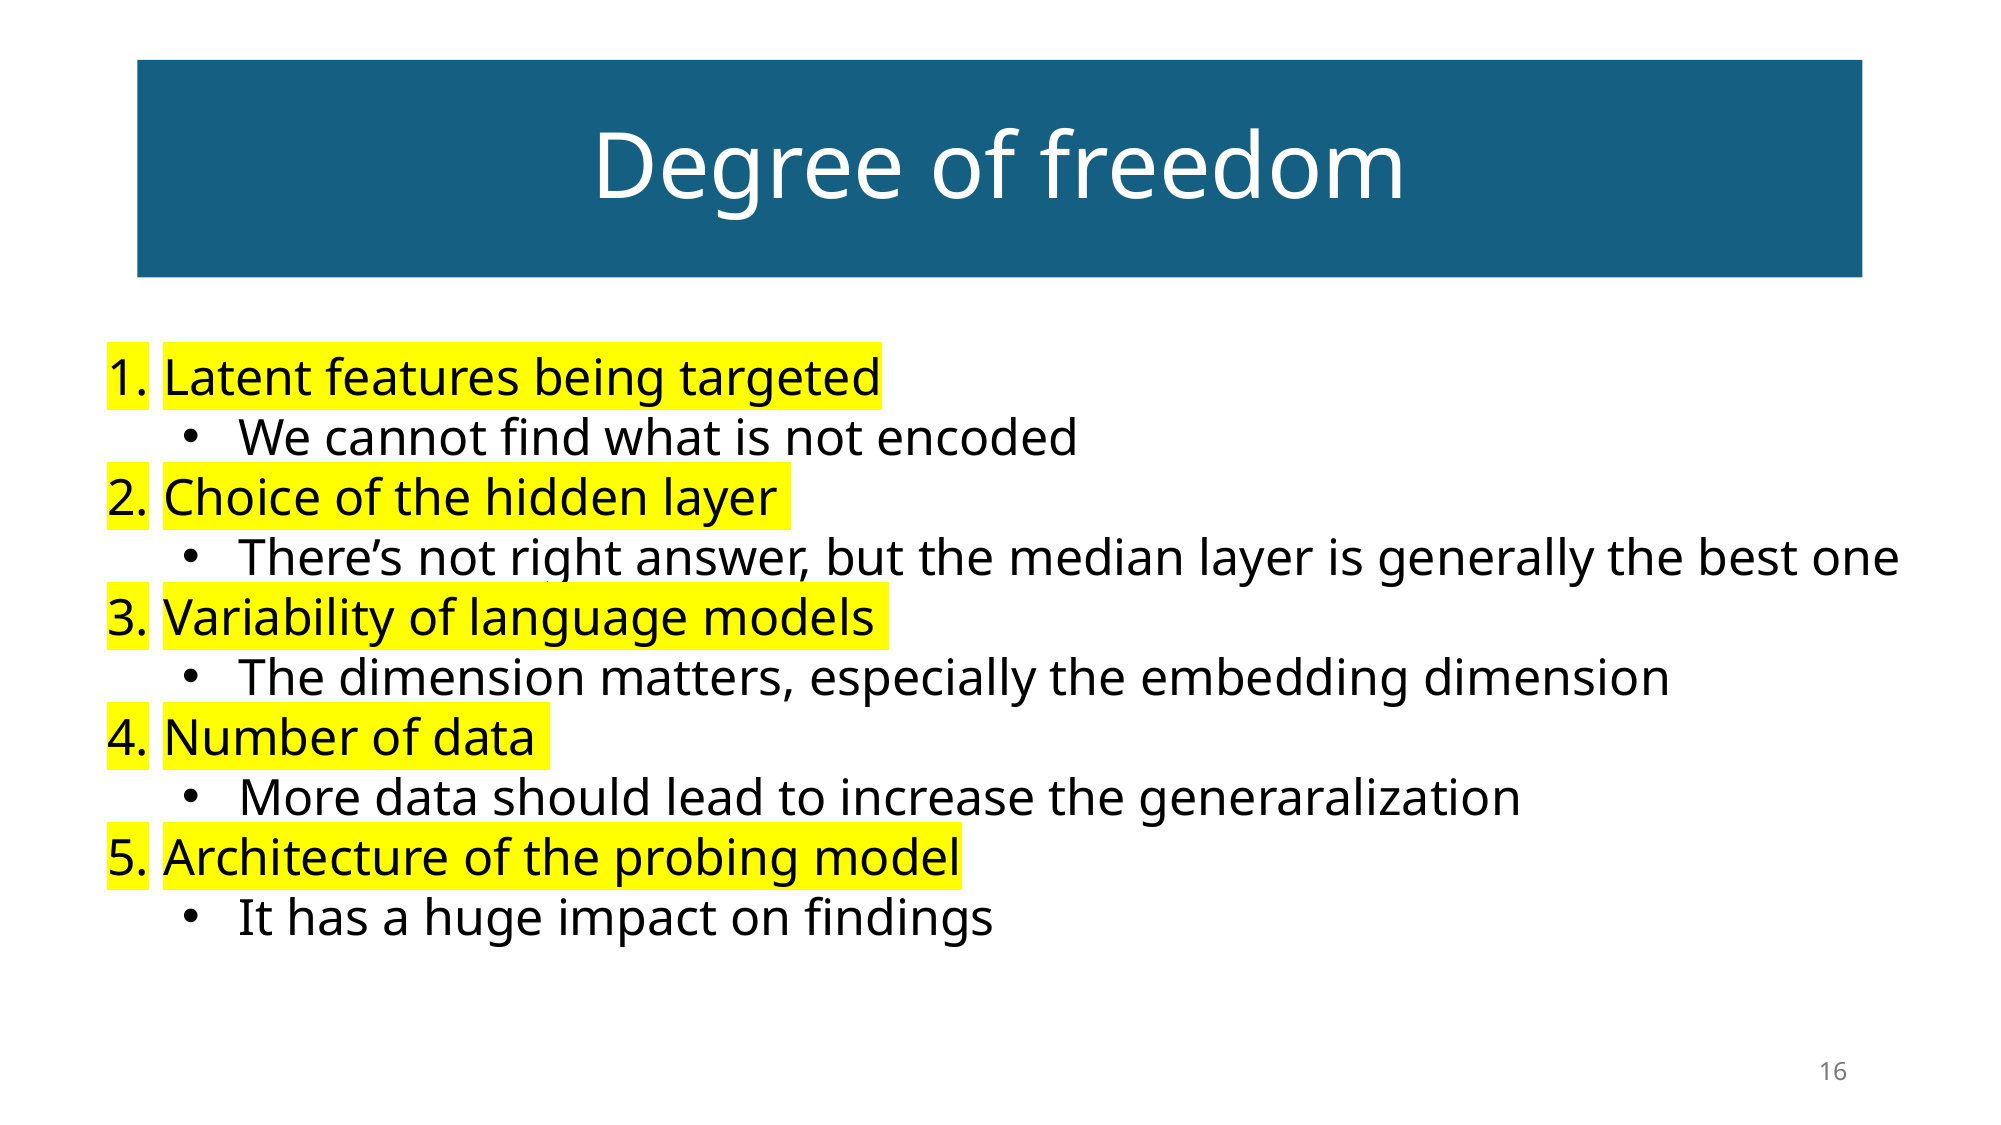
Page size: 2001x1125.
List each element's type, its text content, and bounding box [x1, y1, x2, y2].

title Degree of freedom [137, 59, 1863, 278]
text_box Latent features being targeted We cannot find what is not encoded Choice of the hidden layer There’s not right answer, but the median layer is generally the best one Variability of language models The dimension matters, especially the embedding dimension Number of data More data should lead to increase the generaralization Architecture of the probing model It has a huge impact on findings [92, 338, 1917, 953]
slide_number 16 [1412, 1042, 1863, 1103]
